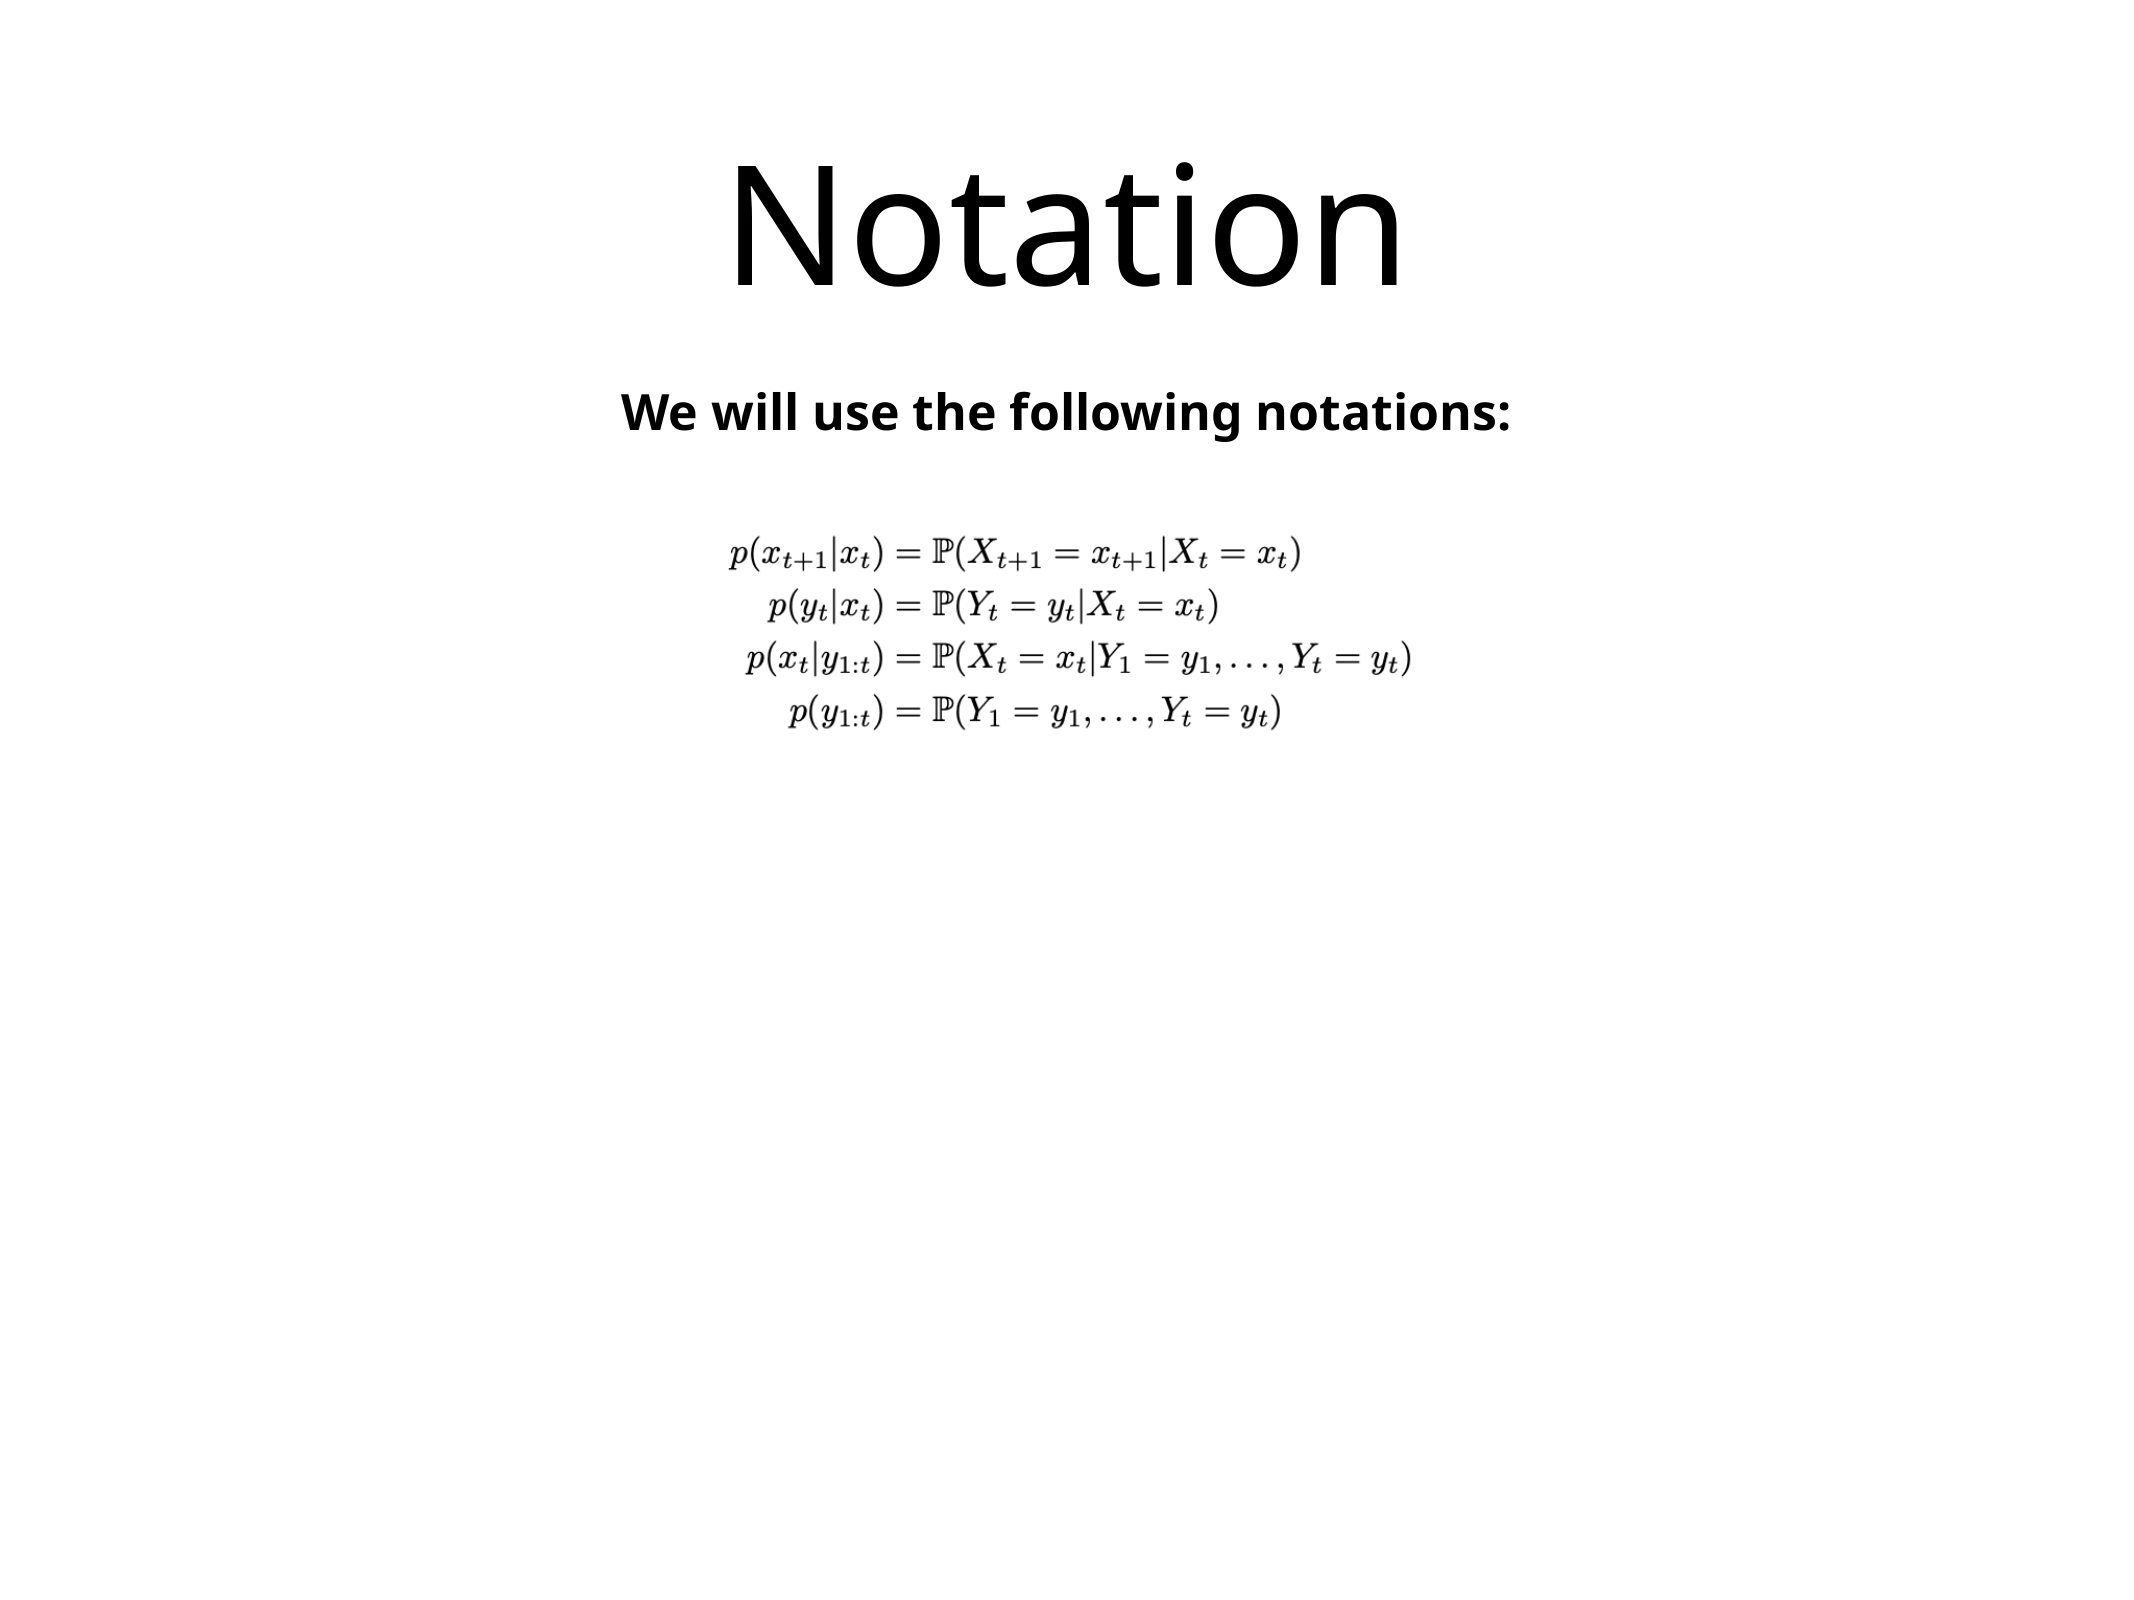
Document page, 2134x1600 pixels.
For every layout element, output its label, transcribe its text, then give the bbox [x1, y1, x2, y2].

text_box We will use the following notations: [613, 372, 1520, 449]
picture [704, 522, 1429, 740]
title Notation [155, 41, 1978, 397]
